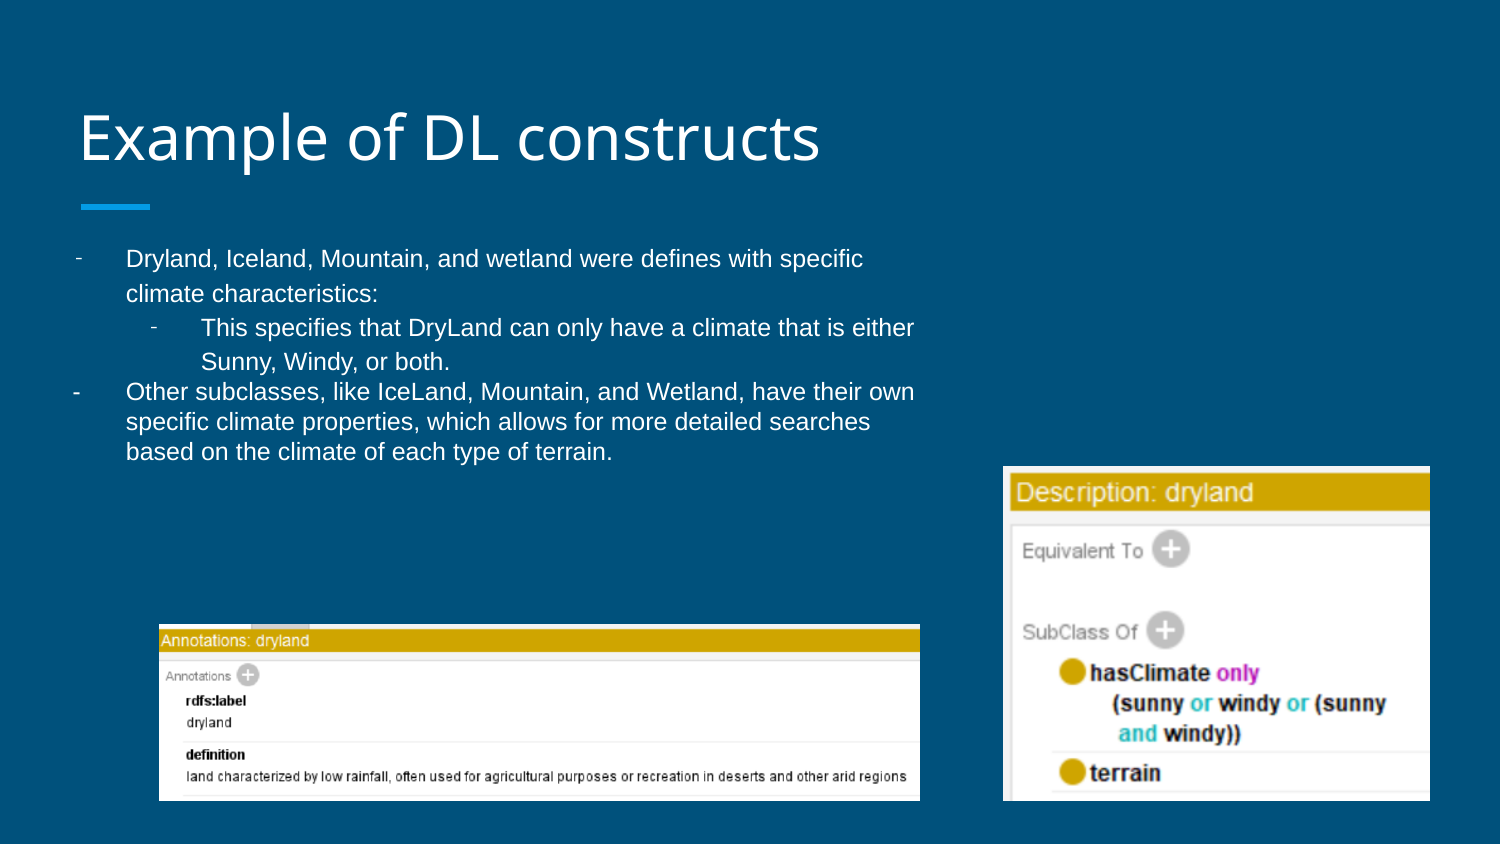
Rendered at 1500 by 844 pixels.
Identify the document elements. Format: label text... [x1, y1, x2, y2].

picture [1004, 467, 1429, 800]
picture [160, 625, 919, 800]
title Example of DL constructs [63, 75, 1437, 188]
list Dryland, Iceland, Mountain, and wetland were defines with specific climate characteristics: This specifies that DryLand can only have a climate that is either Sunny, Windy, or both. Other subclasses, like IceLand, Mountain, and Wetland, have their own specific climate properties, which allows for more detailed searches based on the climate of each type of terrain. [35, 223, 963, 602]
